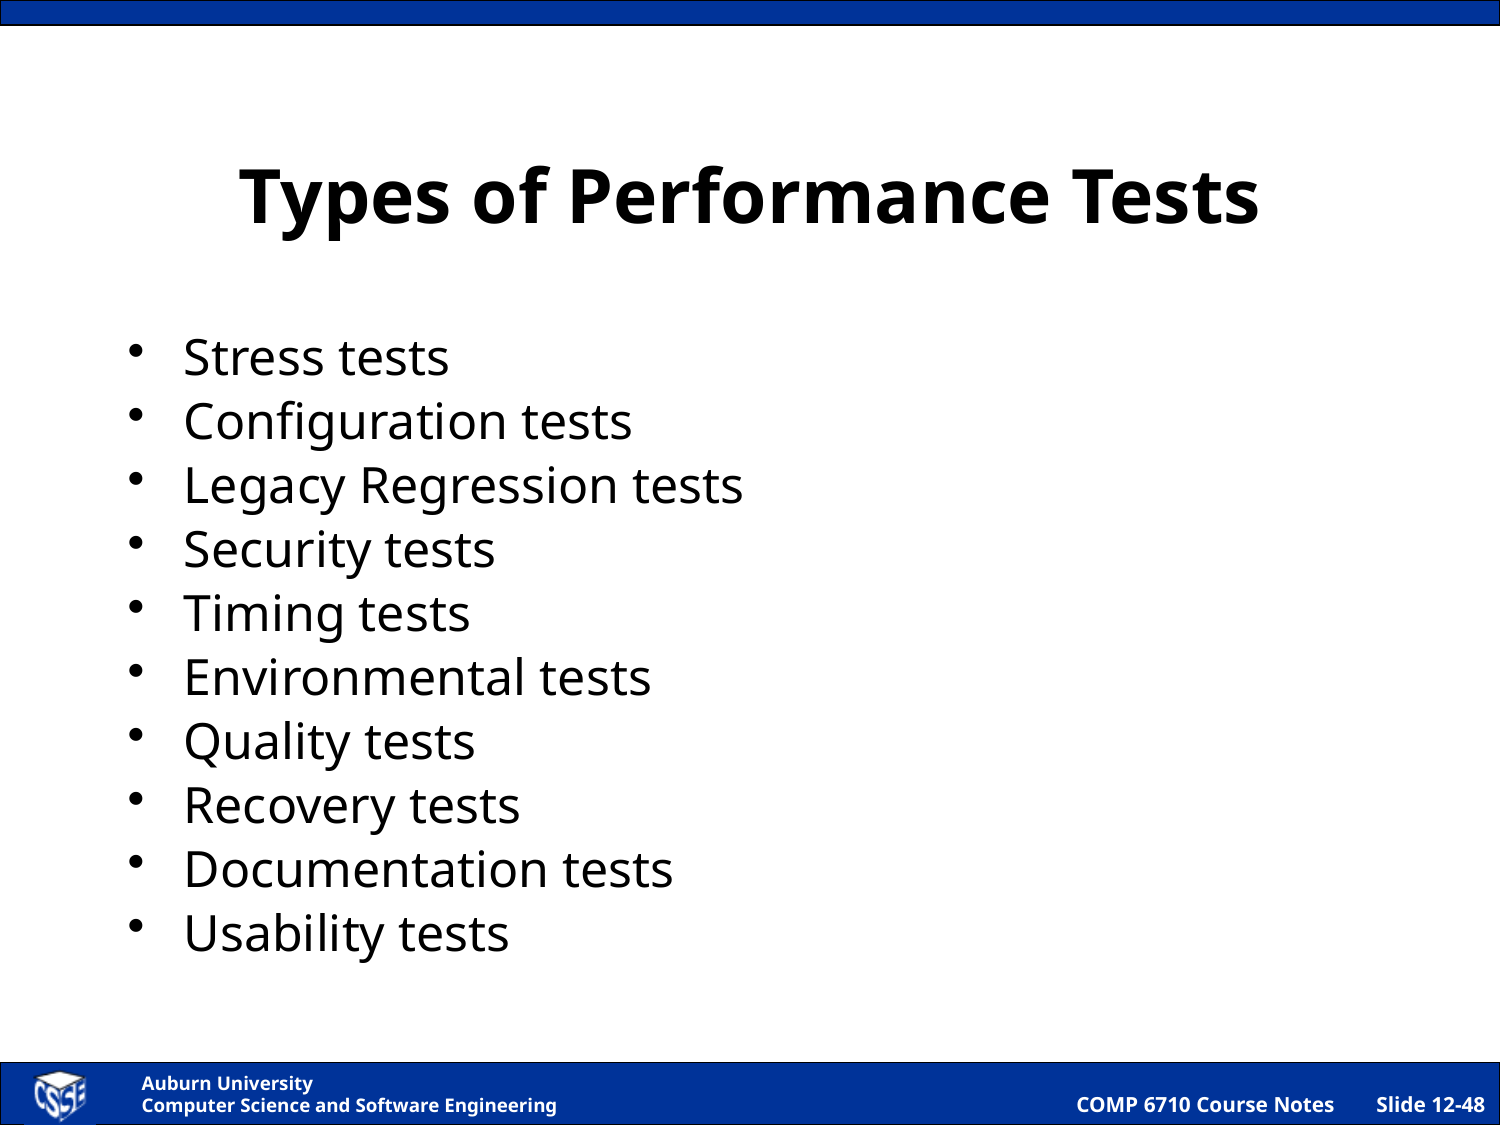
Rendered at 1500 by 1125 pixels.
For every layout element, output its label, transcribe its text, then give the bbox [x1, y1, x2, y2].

title Types of Performance Tests [112, 99, 1388, 288]
picture [24, 1066, 96, 1125]
list Stress tests Configuration tests Legacy Regression tests Security tests Timing tests Environmental tests Quality tests Recovery tests Documentation tests Usability tests [112, 324, 1388, 1000]
